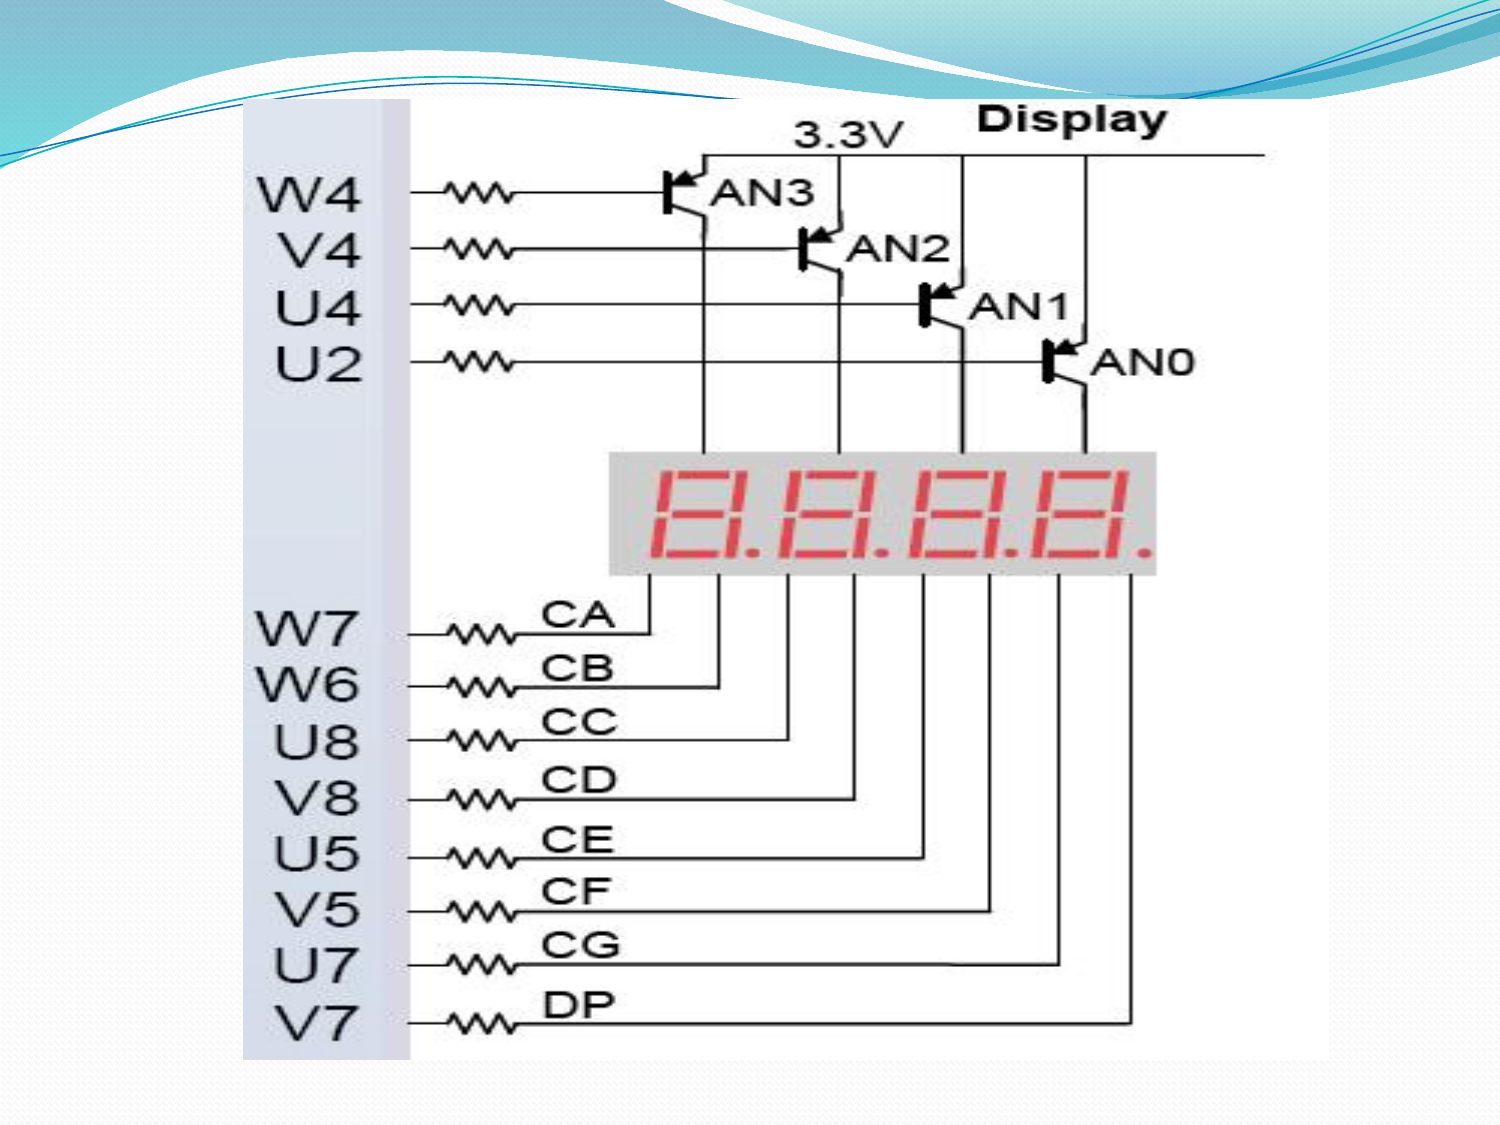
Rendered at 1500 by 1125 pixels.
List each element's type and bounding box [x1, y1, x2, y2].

picture [243, 99, 1329, 1061]
